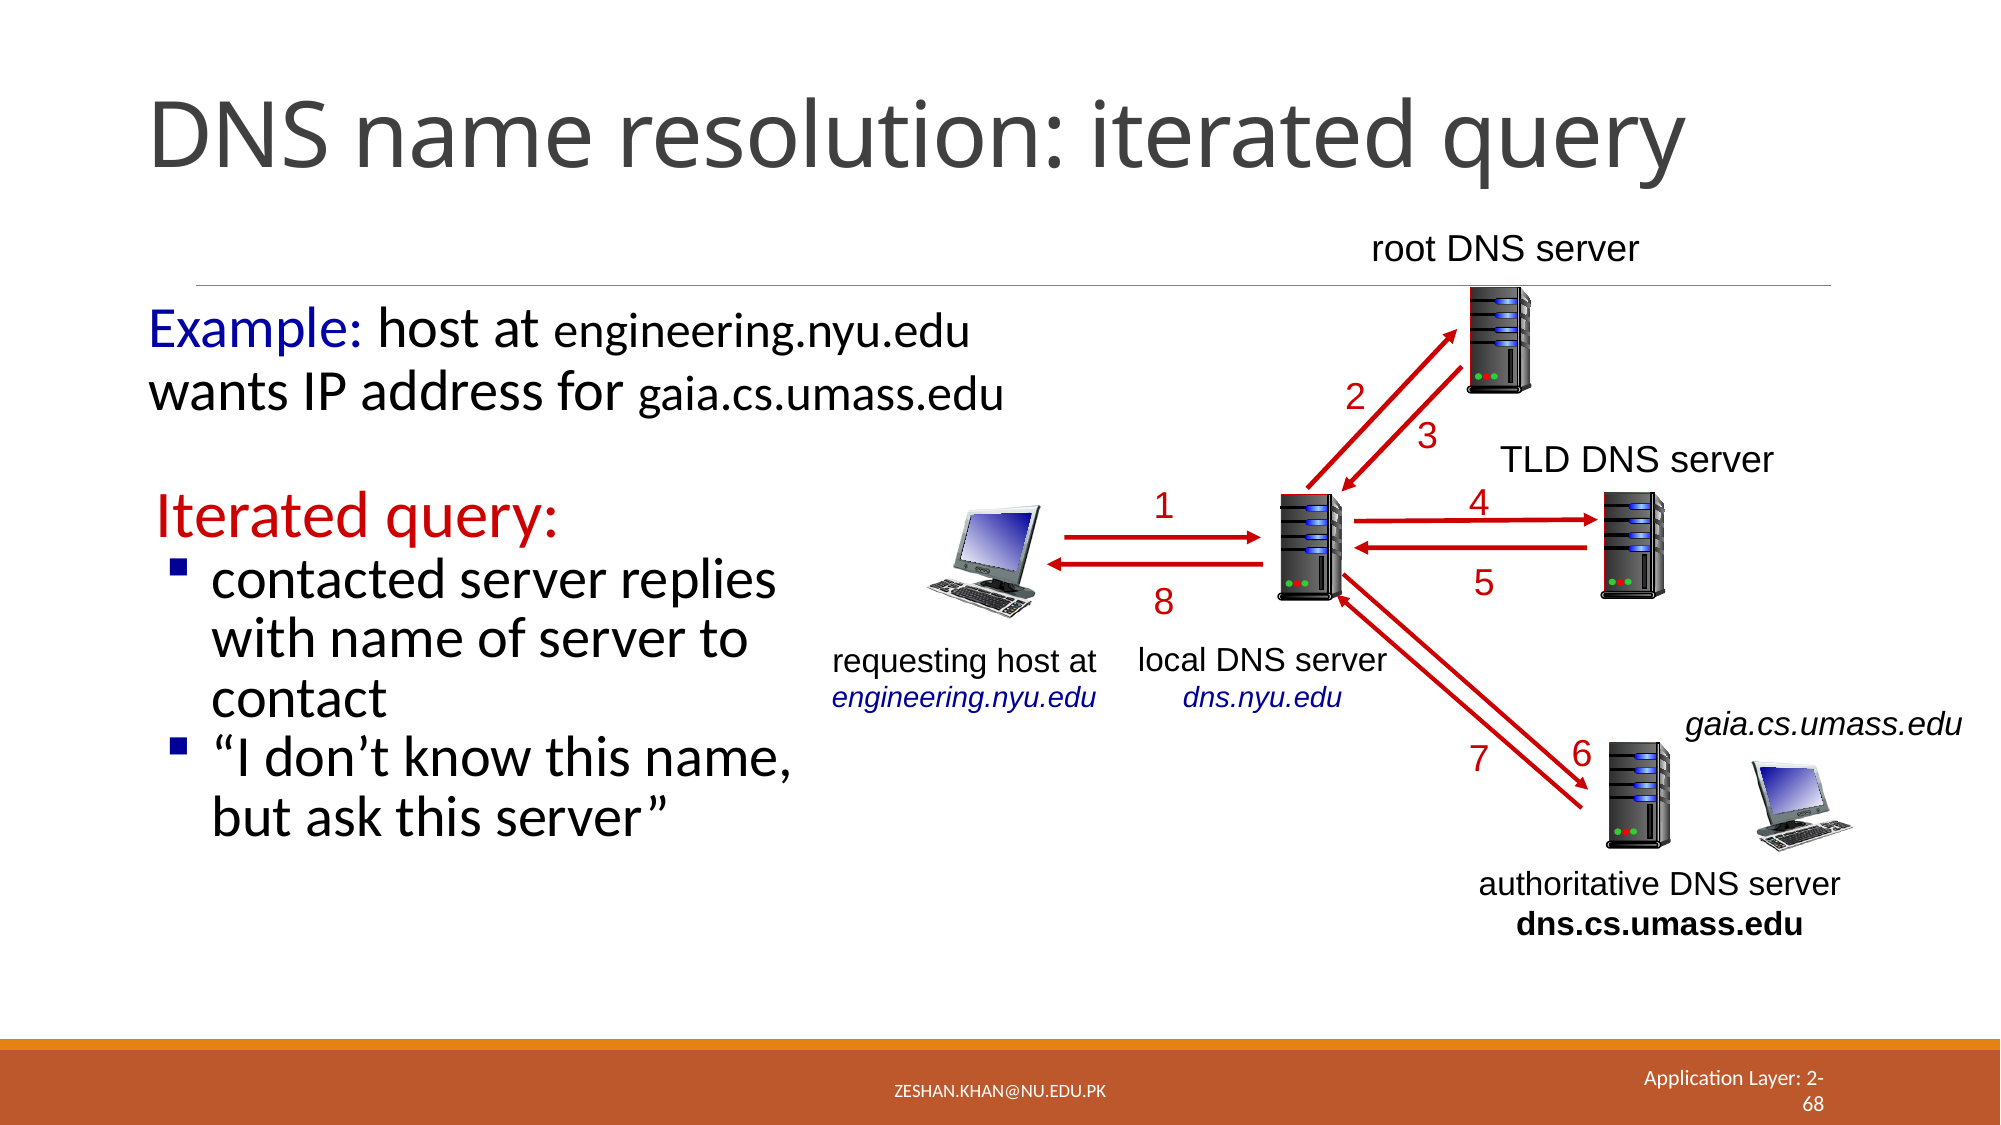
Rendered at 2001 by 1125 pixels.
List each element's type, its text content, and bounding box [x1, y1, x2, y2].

text_box 2 [1330, 364, 1381, 425]
text_box [1505, 513, 1597, 526]
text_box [1277, 494, 1343, 601]
text_box 7 [1453, 726, 1505, 787]
text_box [1064, 531, 1261, 544]
title DNS name resolution: iterated query [131, 47, 1856, 195]
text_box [1108, 630, 1417, 723]
text_box 3 [1402, 403, 1453, 464]
text_box [1354, 541, 1587, 554]
text_box Example: host at engineering.nyu.edu wants IP address for gaia.cs.umass.edu [112, 289, 1042, 464]
text_box [1341, 428, 1402, 492]
text_box [1425, 645, 1589, 790]
text_box 5 [1458, 550, 1510, 611]
text_box 4 [1453, 470, 1505, 531]
footer zeshan.khan@nu.edu.pk [604, 1059, 1396, 1120]
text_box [1748, 757, 1879, 859]
text_box authoritative DNS server dns.cs.umass.edu [1463, 855, 1857, 950]
text_box gaia.cs.umass.edu [1670, 695, 1979, 750]
text_box 8 [1138, 569, 1190, 627]
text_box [1466, 287, 1532, 394]
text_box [898, 500, 1045, 628]
slide_number Application Layer: 2-68 [1624, 1059, 1840, 1120]
text_box [1053, 558, 1264, 571]
text_box 6 [1556, 721, 1608, 782]
text_box TLD DNS server [1472, 427, 1803, 488]
text_box requesting host at engineering.nyu.edu [817, 631, 1107, 721]
text_box 1 [1138, 473, 1190, 534]
text_box Iterated query: contacted server replies with name of server to contact “I don’t know this name, but ask this server” [140, 463, 813, 893]
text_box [1606, 742, 1672, 849]
text_box [1381, 328, 1458, 411]
text_box root DNS server [1340, 216, 1671, 277]
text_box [1600, 492, 1666, 599]
